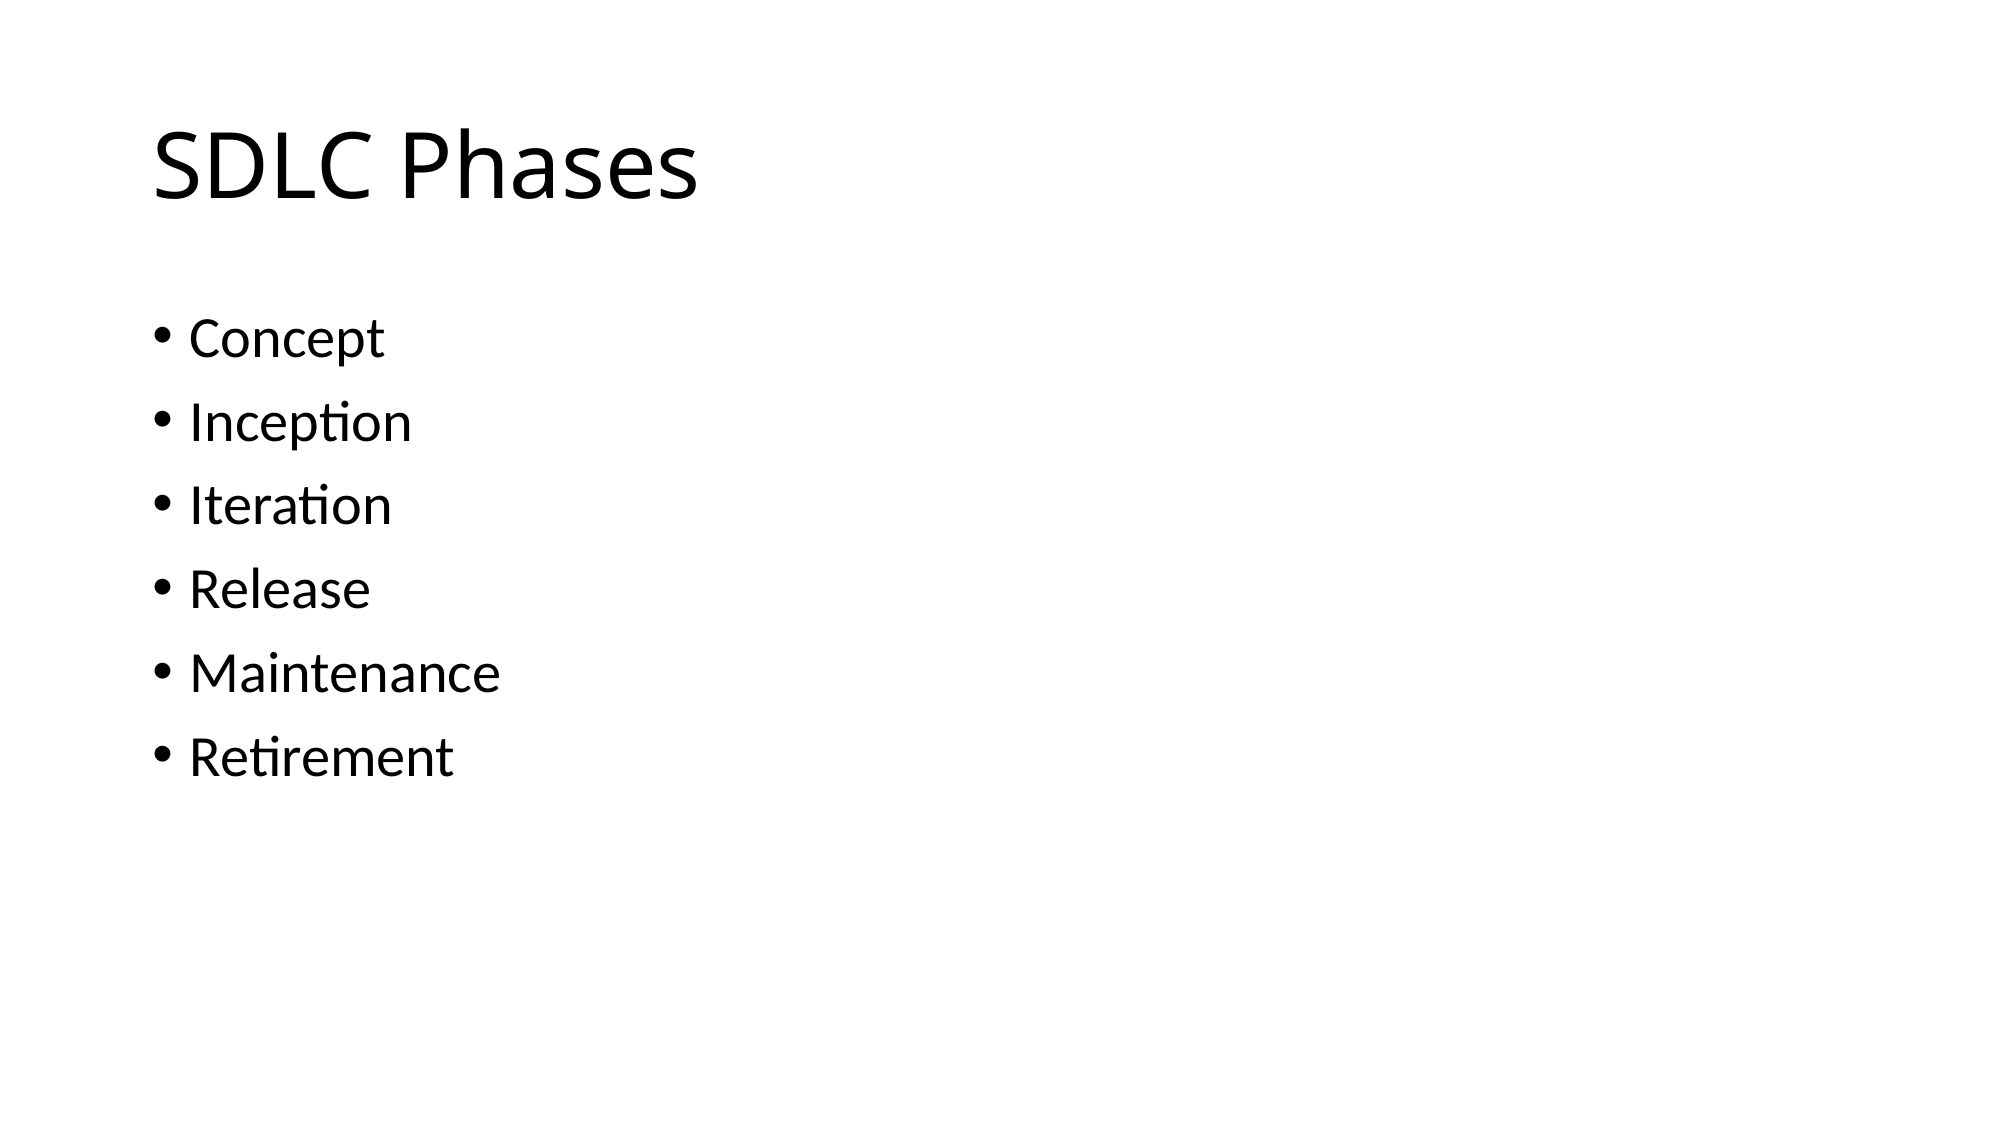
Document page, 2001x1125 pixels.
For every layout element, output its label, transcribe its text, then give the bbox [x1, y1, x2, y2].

title SDLC Phases [137, 59, 1863, 278]
list Concept Inception Iteration Release Maintenance Retirement [137, 299, 1863, 1014]
